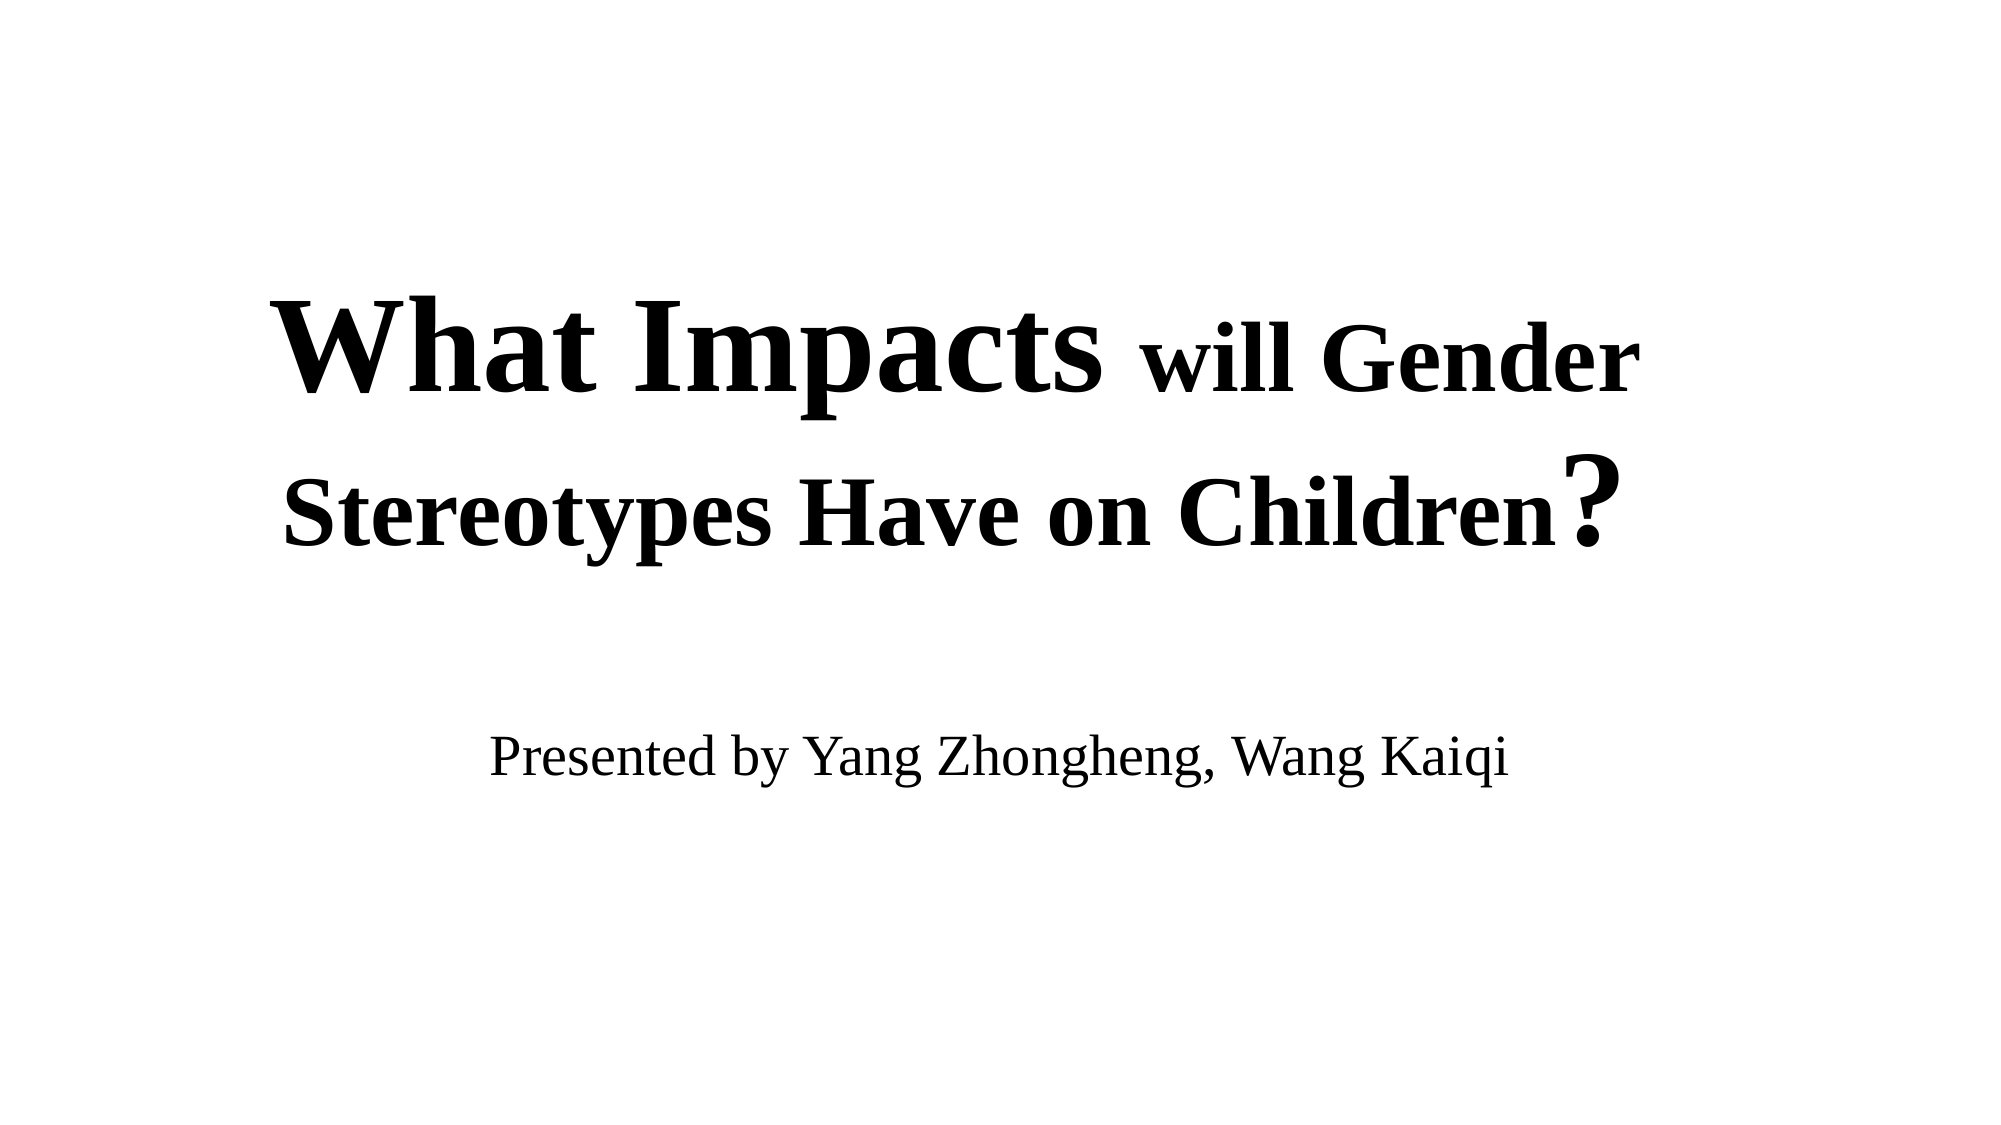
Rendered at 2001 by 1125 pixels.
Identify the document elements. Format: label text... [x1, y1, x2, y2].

subtitle Presented by Yang Zhongheng, Wang Kaiqi [437, 723, 1563, 863]
title What Impacts will Gender Stereotypes Have on Children? [244, 184, 1665, 576]
